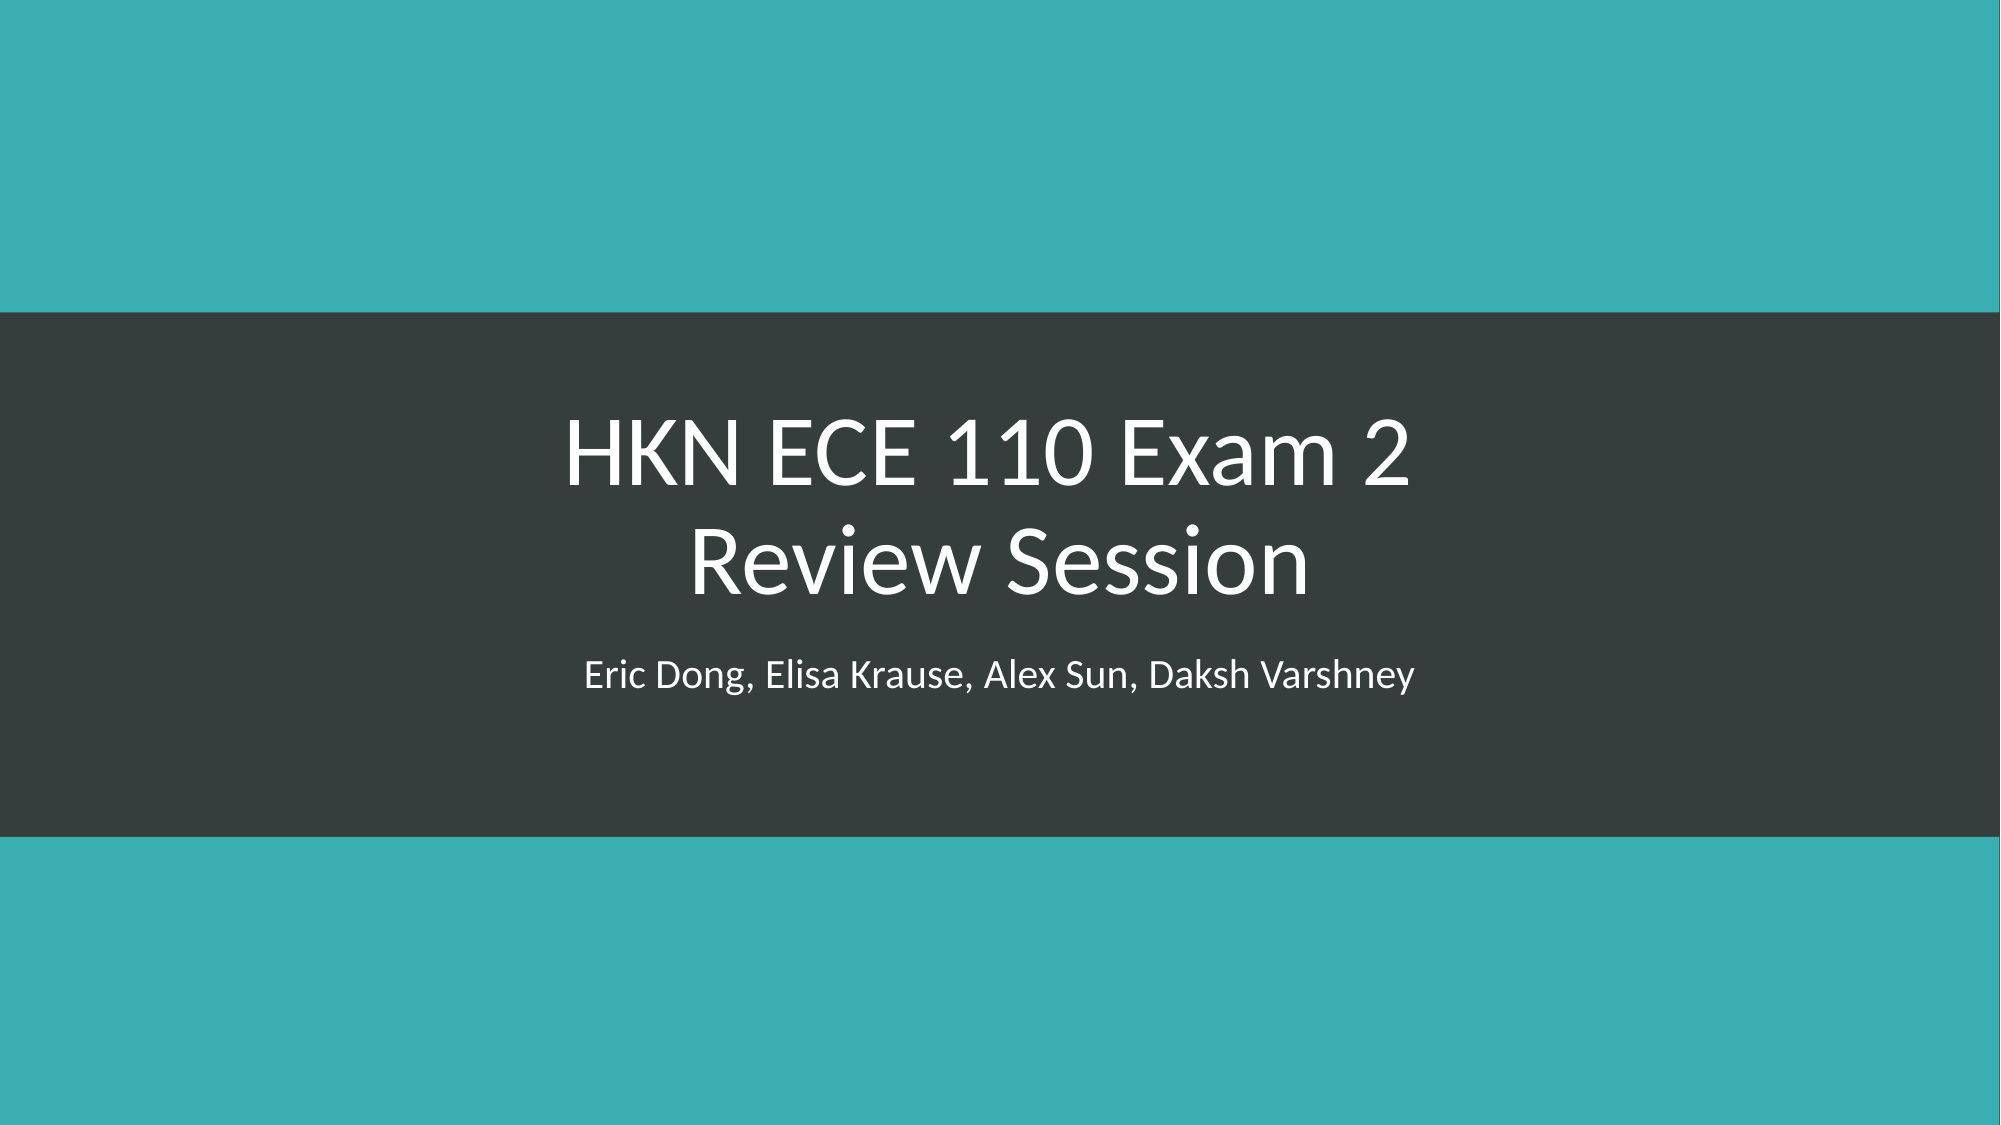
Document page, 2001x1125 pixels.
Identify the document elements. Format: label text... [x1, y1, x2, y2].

title HKN ECE 110 Exam 2 Review Session [212, 375, 1788, 624]
subtitle Eric Dong, Elisa Krause, Alex Sun, Daksh Varshney [212, 649, 1788, 833]
